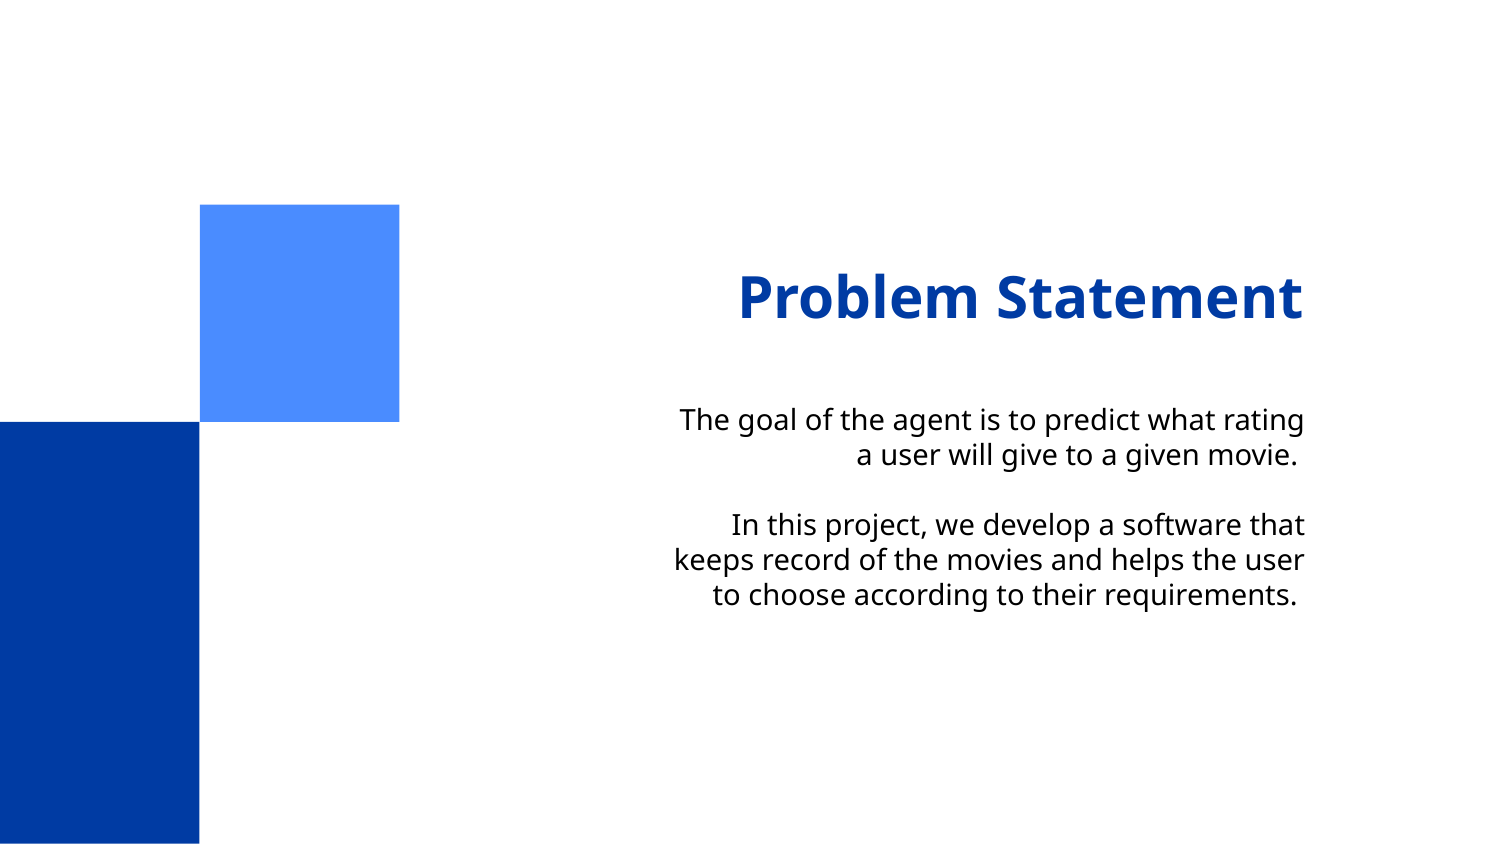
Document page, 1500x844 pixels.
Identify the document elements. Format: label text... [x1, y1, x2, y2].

subtitle The goal of the agent is to predict what rating a user will give to a given movie. In this project, we develop a software that keeps record of the movies and helps the user to choose according to their requirements. [655, 351, 1321, 599]
title Problem Statement [653, 245, 1319, 364]
